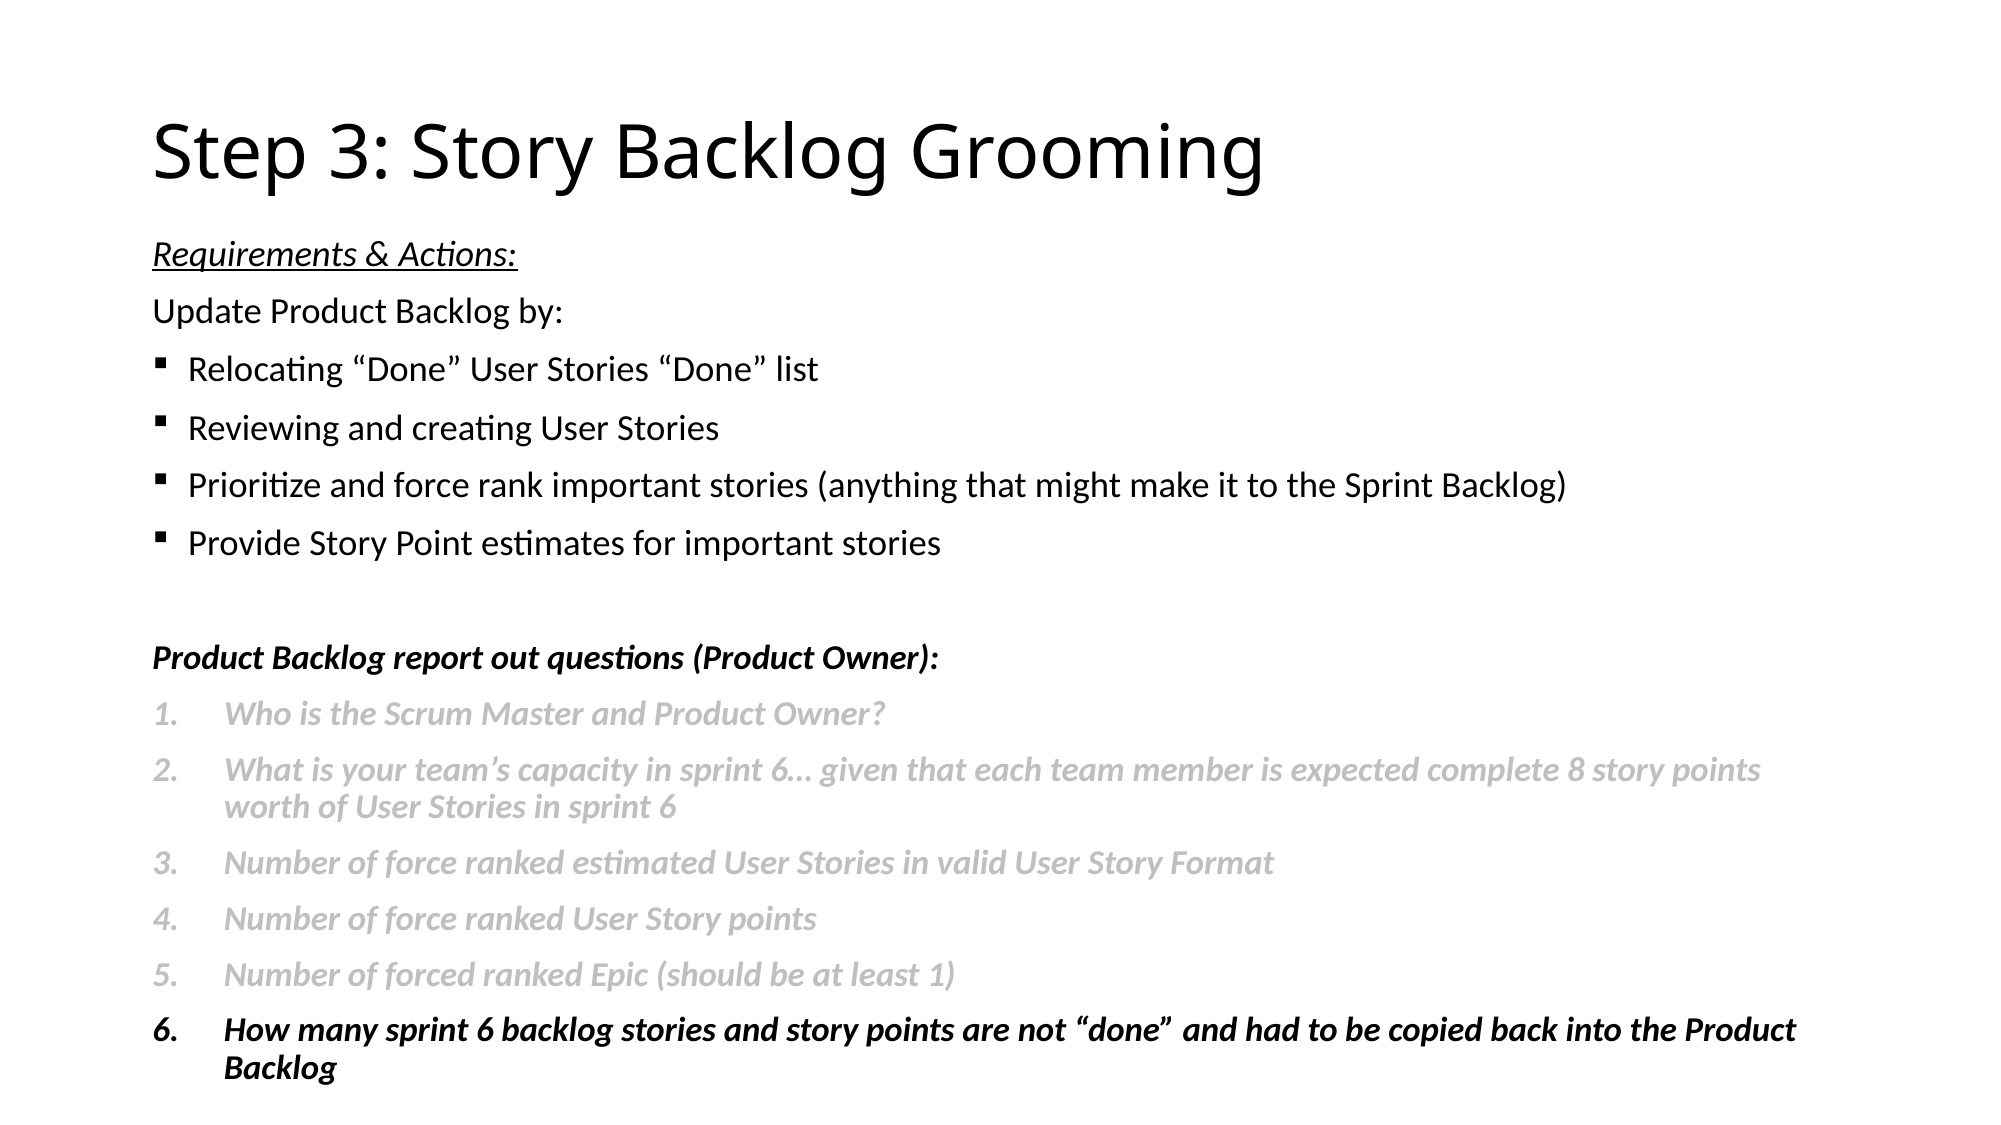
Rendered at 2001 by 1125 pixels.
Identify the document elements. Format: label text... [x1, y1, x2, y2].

title Step 3: Story Backlog Grooming [137, 92, 1863, 215]
list Requirements & Actions: Update Product Backlog by: Relocating “Done” User Stories “Done” list Reviewing and creating User Stories Prioritize and force rank important stories (anything that might make it to the Sprint Backlog) Provide Story Point estimates for important stories Product Backlog report out questions (Product Owner): Who is the Scrum Master and Product Owner? What is your team’s capacity in sprint 6… given that each team member is expected complete 8 story points worth of User Stories in sprint 6 Number of force ranked estimated User Stories in valid User Story Format Number of force ranked User Story points Number of forced ranked Epic (should be at least 1) How many sprint 6 backlog stories and story points are not “done” and had to be copied back into the Product Backlog [137, 226, 1863, 1102]
